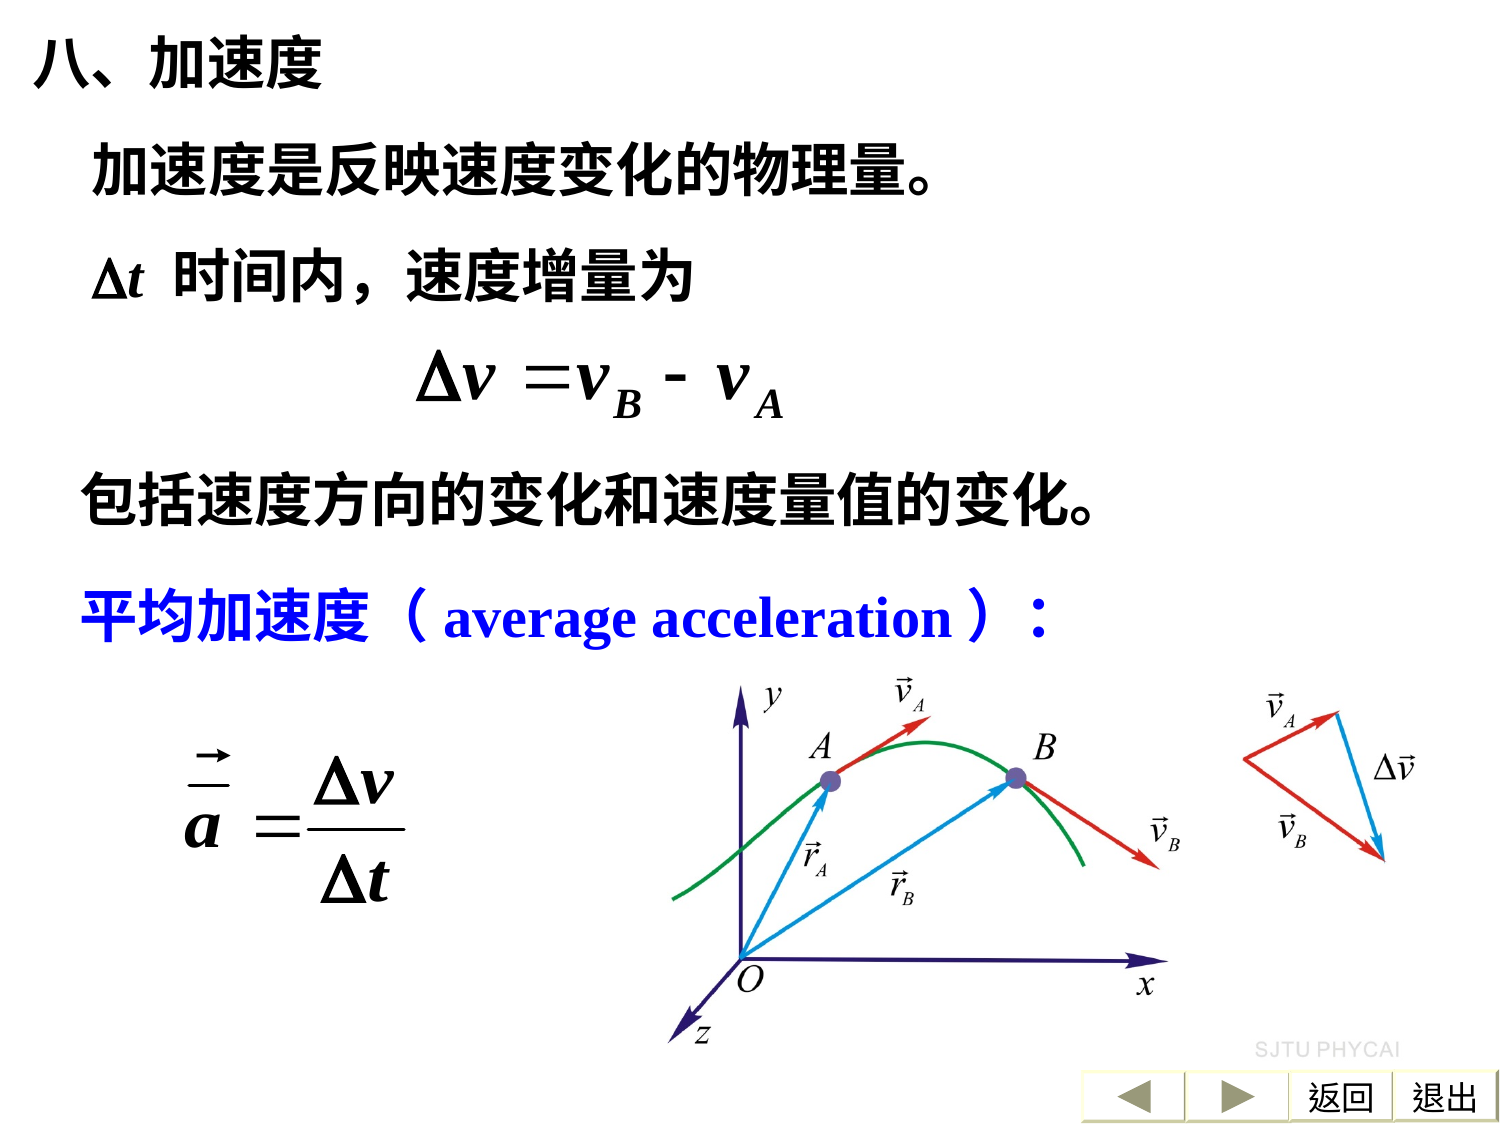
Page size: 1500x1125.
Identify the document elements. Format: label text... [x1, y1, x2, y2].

text_box 加速度是反映速度变化的物理量。 [76, 125, 1010, 281]
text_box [404, 325, 796, 432]
picture [666, 668, 1420, 1062]
text_box t 时间内，速度增量为 [76, 231, 904, 317]
text_box 平均加速度（average acceleration）： [64, 571, 1117, 727]
text_box 包括速度方向的变化和速度量值的变化。 [64, 456, 1282, 541]
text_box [174, 736, 420, 918]
text_box 八、加速度 [17, 18, 597, 104]
